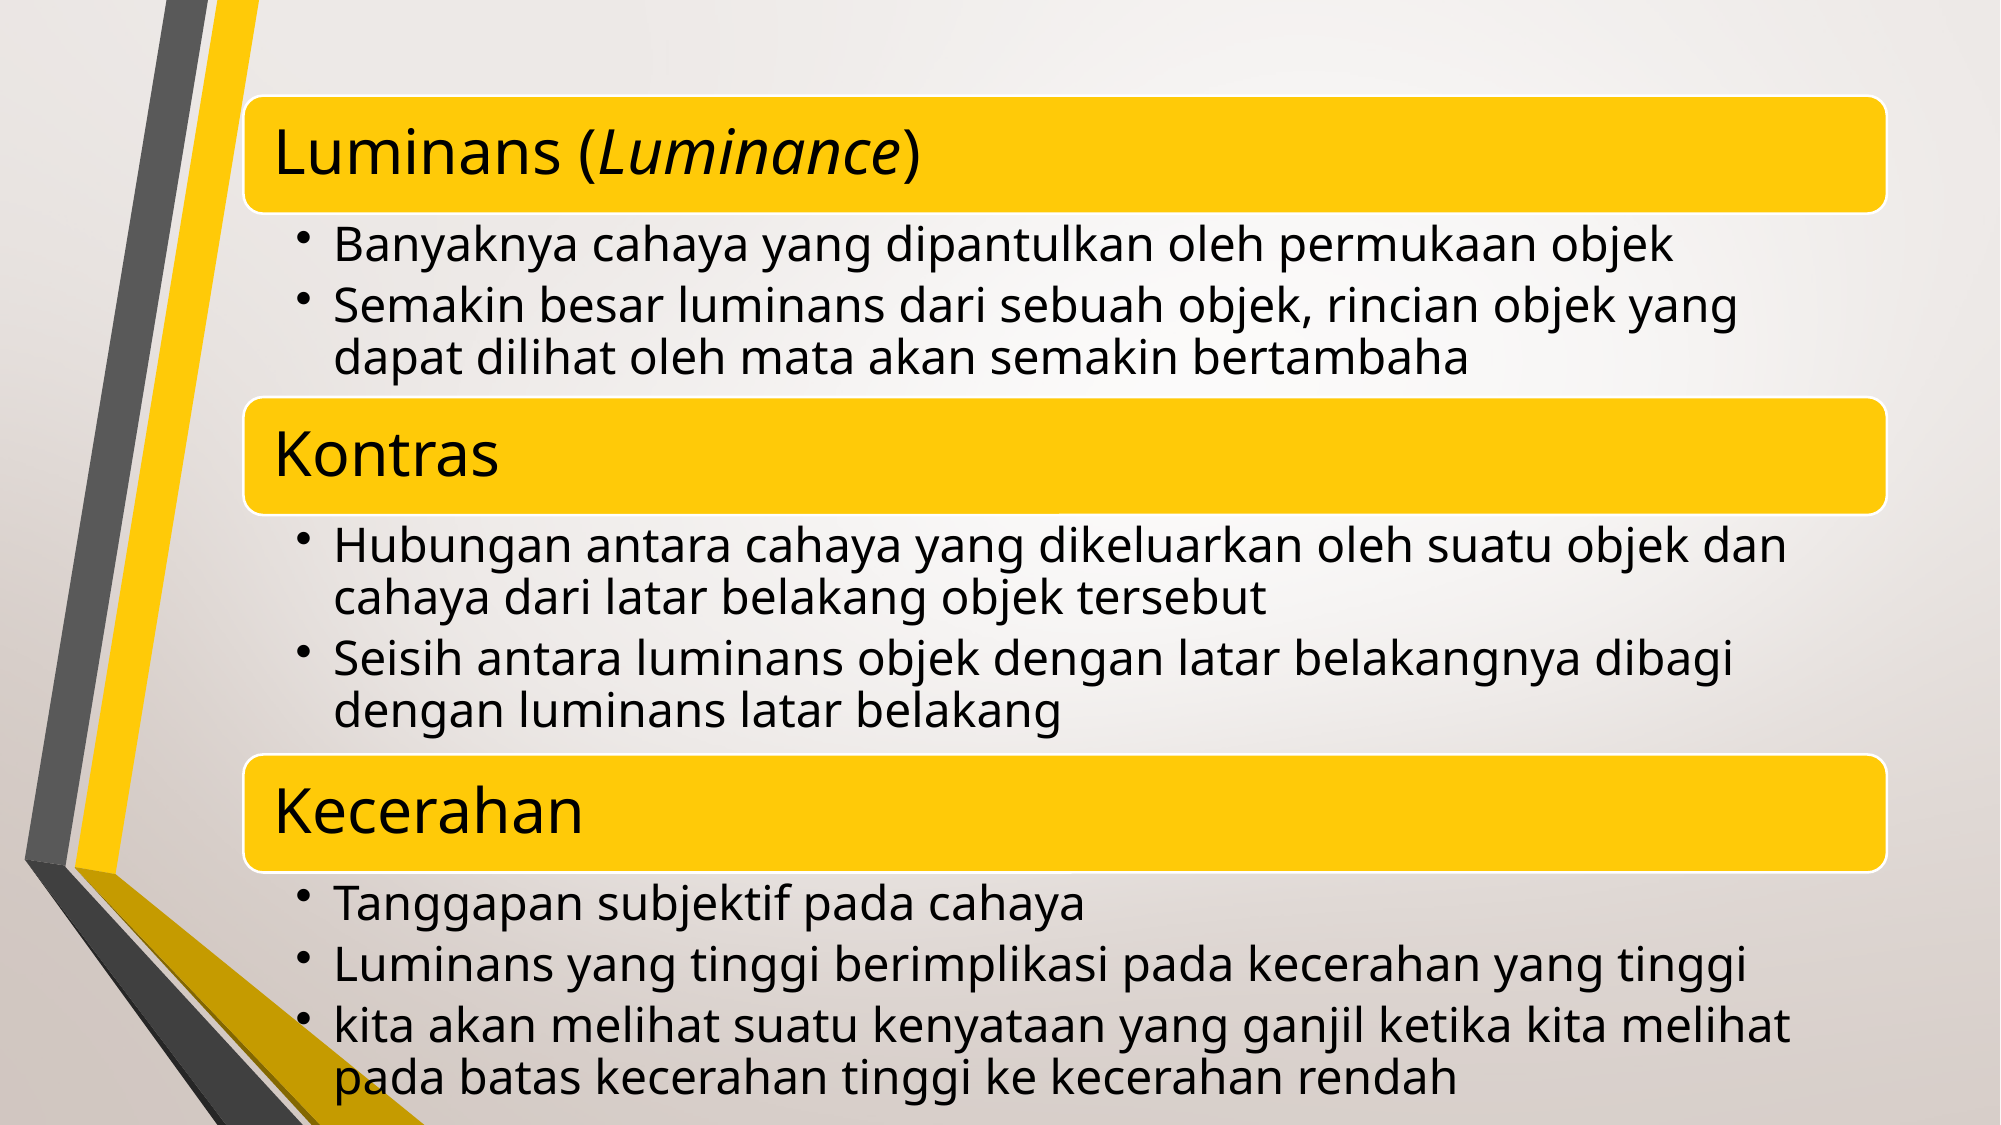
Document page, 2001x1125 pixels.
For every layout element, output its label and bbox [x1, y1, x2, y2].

list [243, 92, 1888, 1125]
